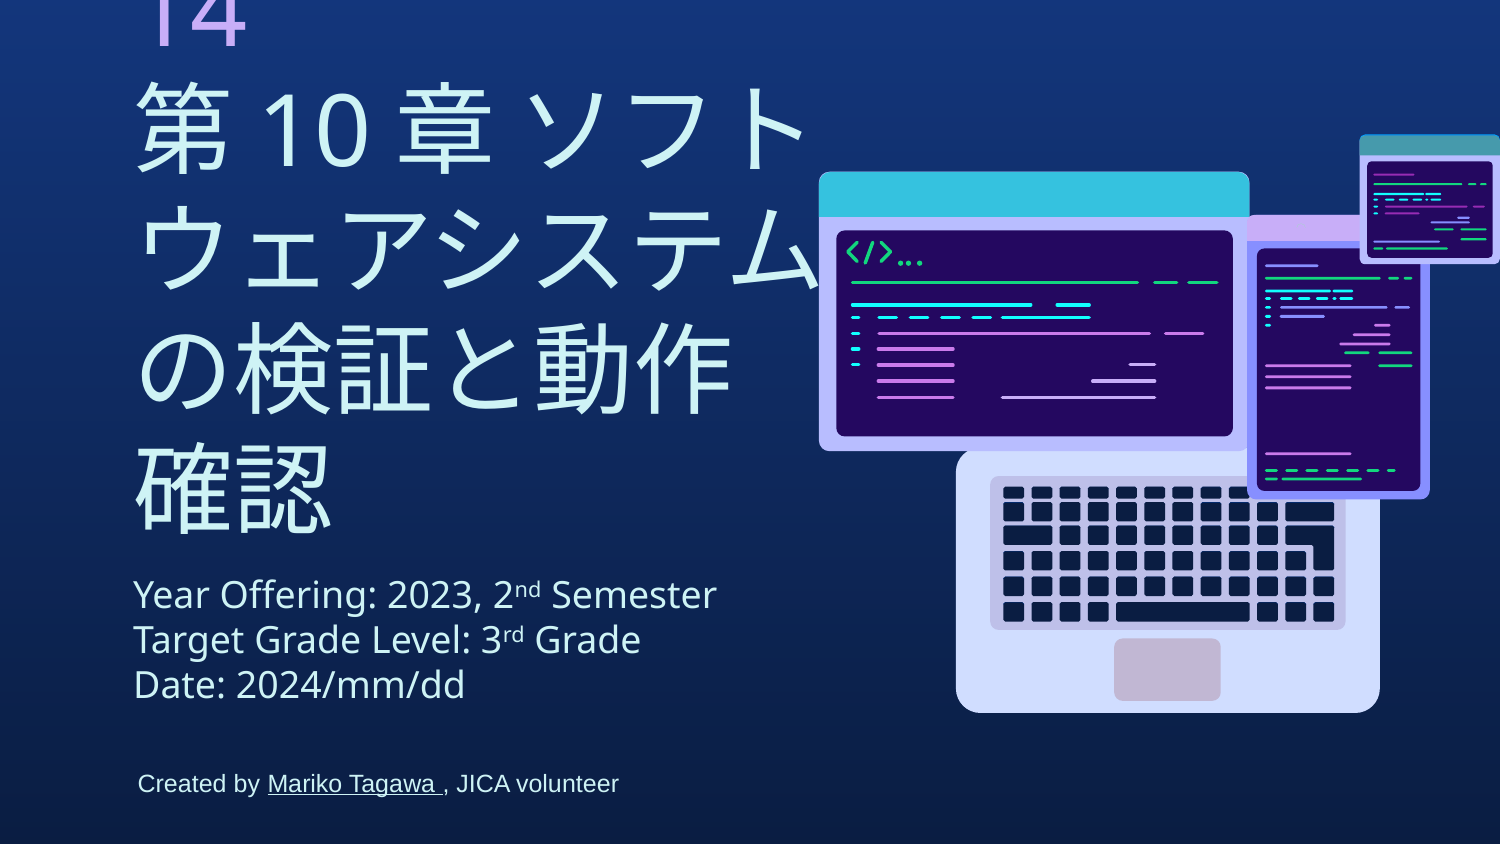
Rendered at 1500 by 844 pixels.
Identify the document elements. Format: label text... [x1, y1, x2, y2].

text_box [1200, 526, 1222, 545]
text_box [1228, 526, 1250, 545]
text_box [1087, 551, 1109, 571]
text_box [1087, 576, 1109, 597]
text_box [1313, 603, 1335, 622]
text_box [1264, 289, 1332, 293]
text_box [1228, 577, 1250, 597]
text_box [1257, 577, 1278, 597]
text_box [1228, 488, 1250, 499]
text_box [1378, 351, 1413, 355]
text_box [1116, 486, 1137, 499]
text_box [1144, 525, 1166, 545]
text_box [897, 260, 904, 266]
text_box [1003, 525, 1053, 545]
text_box [1403, 276, 1413, 280]
text_box [1172, 502, 1194, 522]
text_box [1367, 161, 1493, 258]
text_box [1144, 551, 1166, 571]
subtitle Year Offering: 2023, 2nd Semester Target Grade Level: 3rd Grade Date: 2024/mm/dd [118, 555, 922, 713]
text_box [1116, 602, 1250, 622]
text_box [1228, 503, 1250, 522]
text_box [1257, 603, 1278, 622]
text_box [818, 171, 1250, 217]
text_box [1264, 452, 1352, 456]
text_box [1087, 525, 1109, 545]
text_box [1003, 486, 1025, 499]
text_box [1059, 551, 1081, 571]
text_box [1003, 603, 1025, 622]
text_box [1313, 577, 1335, 597]
text_box [1200, 503, 1222, 522]
text_box [1425, 192, 1442, 196]
text_box [1059, 502, 1081, 522]
text_box [1116, 525, 1137, 545]
text_box [1388, 276, 1400, 280]
text_box [1059, 576, 1081, 597]
text_box [1279, 314, 1325, 318]
text_box [1031, 551, 1053, 571]
text_box [1264, 386, 1352, 390]
text_box [1003, 577, 1025, 597]
text_box [1247, 214, 1359, 241]
text_box [1172, 486, 1194, 499]
text_box [1003, 503, 1025, 522]
text_box [818, 217, 1248, 452]
title 14 第10章 ソフトウェアシステムの検証と動作確認 [118, 166, 842, 555]
text_box [1116, 551, 1137, 571]
text_box [1116, 576, 1137, 597]
text_box [1114, 638, 1221, 701]
text_box [955, 449, 1380, 713]
text_box [1031, 602, 1053, 622]
text_box [1359, 135, 1500, 156]
text_box [1247, 241, 1430, 500]
text_box [1285, 603, 1307, 622]
text_box [1116, 502, 1137, 522]
text_box [990, 476, 1346, 630]
text_box Created by Mariko Tagawa , JICA volunteer [123, 759, 993, 805]
text_box [1373, 323, 1391, 327]
text_box [1144, 576, 1166, 597]
text_box [1343, 351, 1370, 355]
text_box [1352, 333, 1391, 337]
text_box [1031, 576, 1053, 597]
text_box [1359, 156, 1500, 265]
text_box [1059, 486, 1081, 499]
text_box [916, 260, 923, 266]
text_box [1281, 477, 1363, 481]
text_box [1059, 525, 1081, 545]
text_box [1087, 486, 1109, 499]
text_box [1172, 551, 1194, 571]
text_box [1003, 552, 1025, 571]
text_box [1200, 488, 1222, 499]
text_box [1228, 552, 1250, 571]
text_box [1257, 503, 1278, 522]
text_box [1031, 486, 1053, 499]
text_box [1087, 602, 1109, 622]
text_box [905, 260, 912, 266]
text_box [1264, 477, 1279, 481]
text_box [1144, 502, 1166, 522]
text_box [1200, 552, 1222, 571]
text_box [1172, 525, 1194, 545]
text_box [1264, 364, 1352, 368]
text_box [1172, 576, 1194, 597]
text_box [1264, 375, 1352, 379]
text_box [1264, 276, 1381, 280]
text_box [1031, 502, 1053, 522]
text_box [1059, 602, 1081, 622]
text_box [1144, 486, 1166, 499]
text_box [836, 230, 1233, 437]
text_box [1339, 342, 1391, 346]
text_box [1285, 503, 1335, 522]
text_box [1257, 552, 1278, 571]
text_box [1087, 502, 1109, 522]
text_box [1285, 526, 1335, 571]
text_box [1200, 577, 1222, 597]
text_box [1264, 264, 1319, 268]
text_box [1256, 248, 1421, 491]
text_box [1373, 192, 1425, 196]
text_box [1285, 577, 1307, 597]
text_box [1332, 289, 1354, 293]
text_box [1257, 526, 1278, 545]
text_box [1378, 364, 1413, 368]
